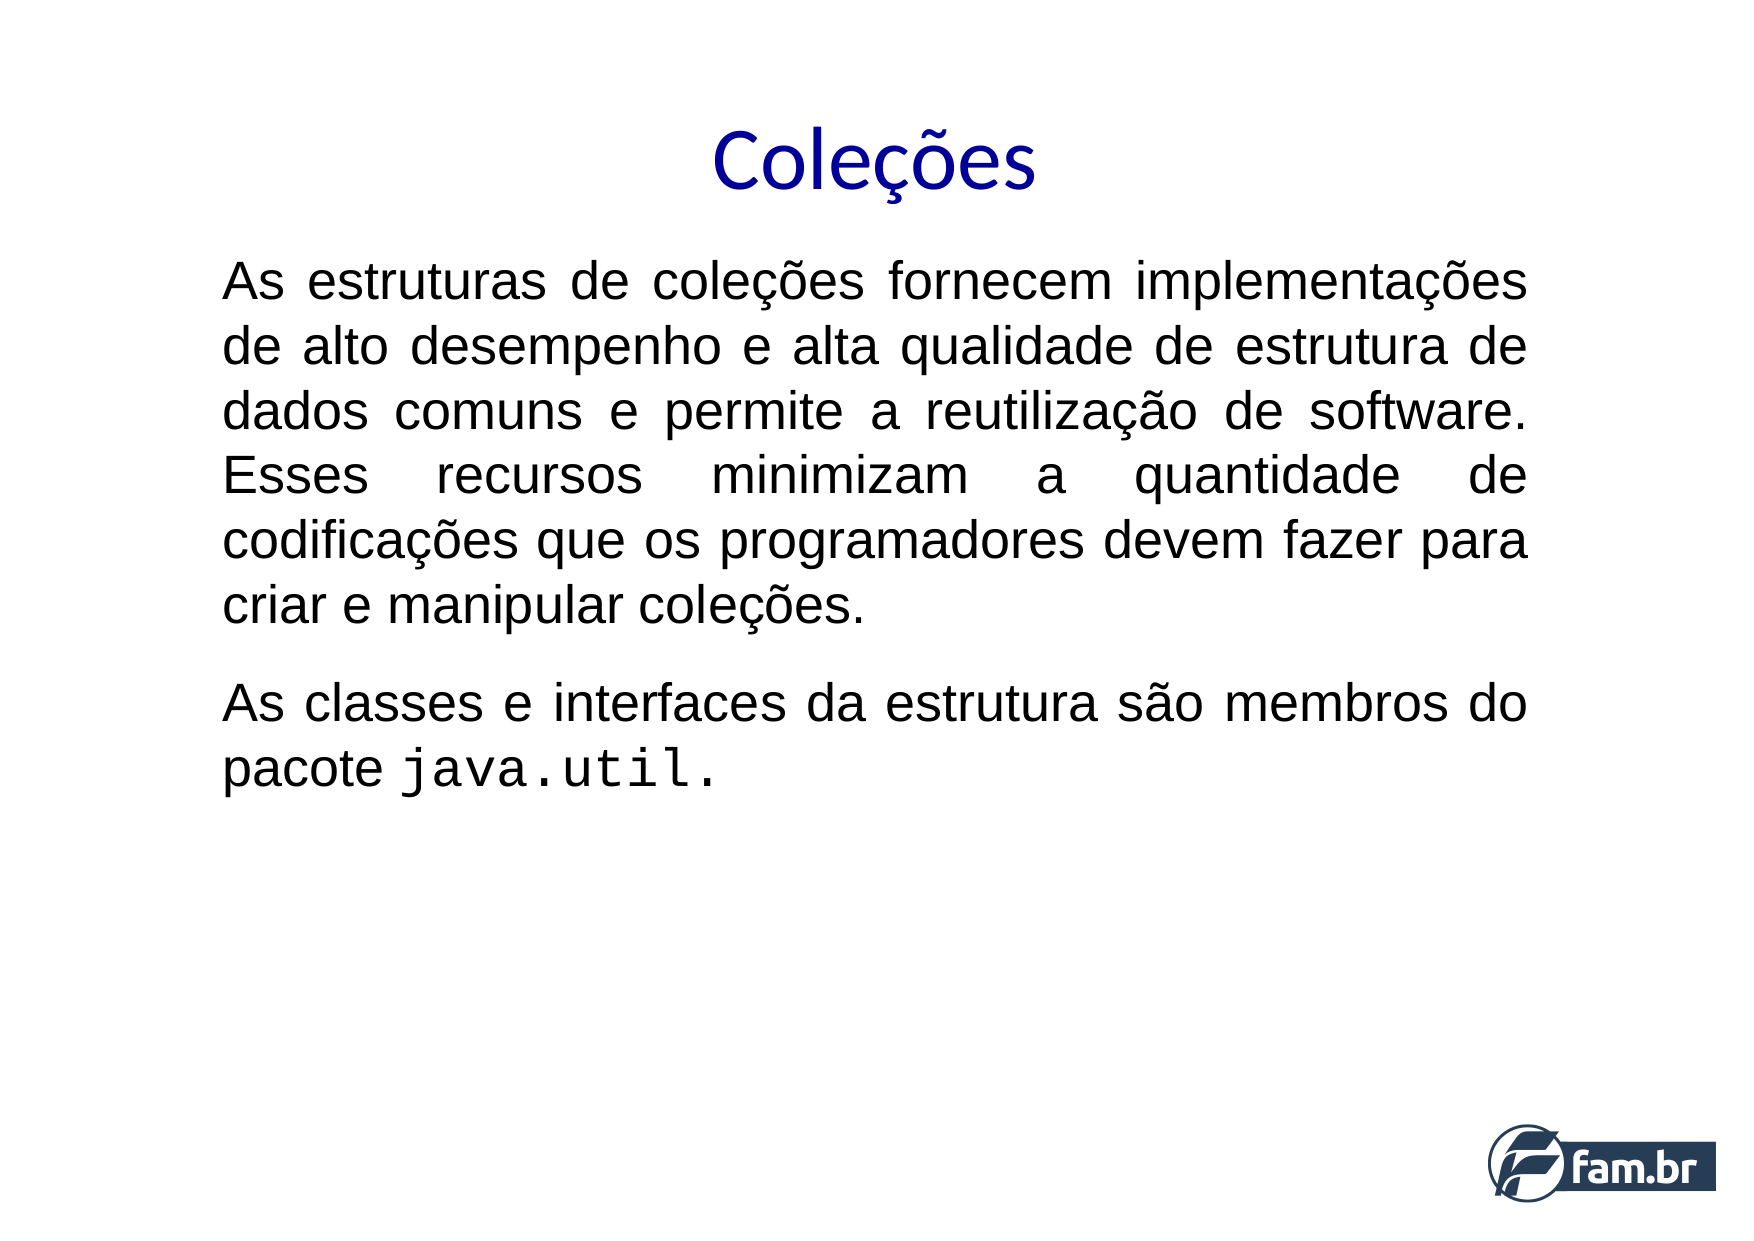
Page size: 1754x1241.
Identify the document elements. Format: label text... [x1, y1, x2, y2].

text_box As estruturas de coleções fornecem implementações de alto desempenho e alta qualidade de estrutura de dados comuns e permite a reutilização de software. Esses recursos minimizam a quantidade de codificações que os programadores devem fazer para criar e manipular coleções. As classes e interfaces da estrutura são membros do pacote java.util. [206, 237, 1546, 806]
text_box Coleções [133, 84, 1617, 222]
picture [1471, 1111, 1736, 1214]
